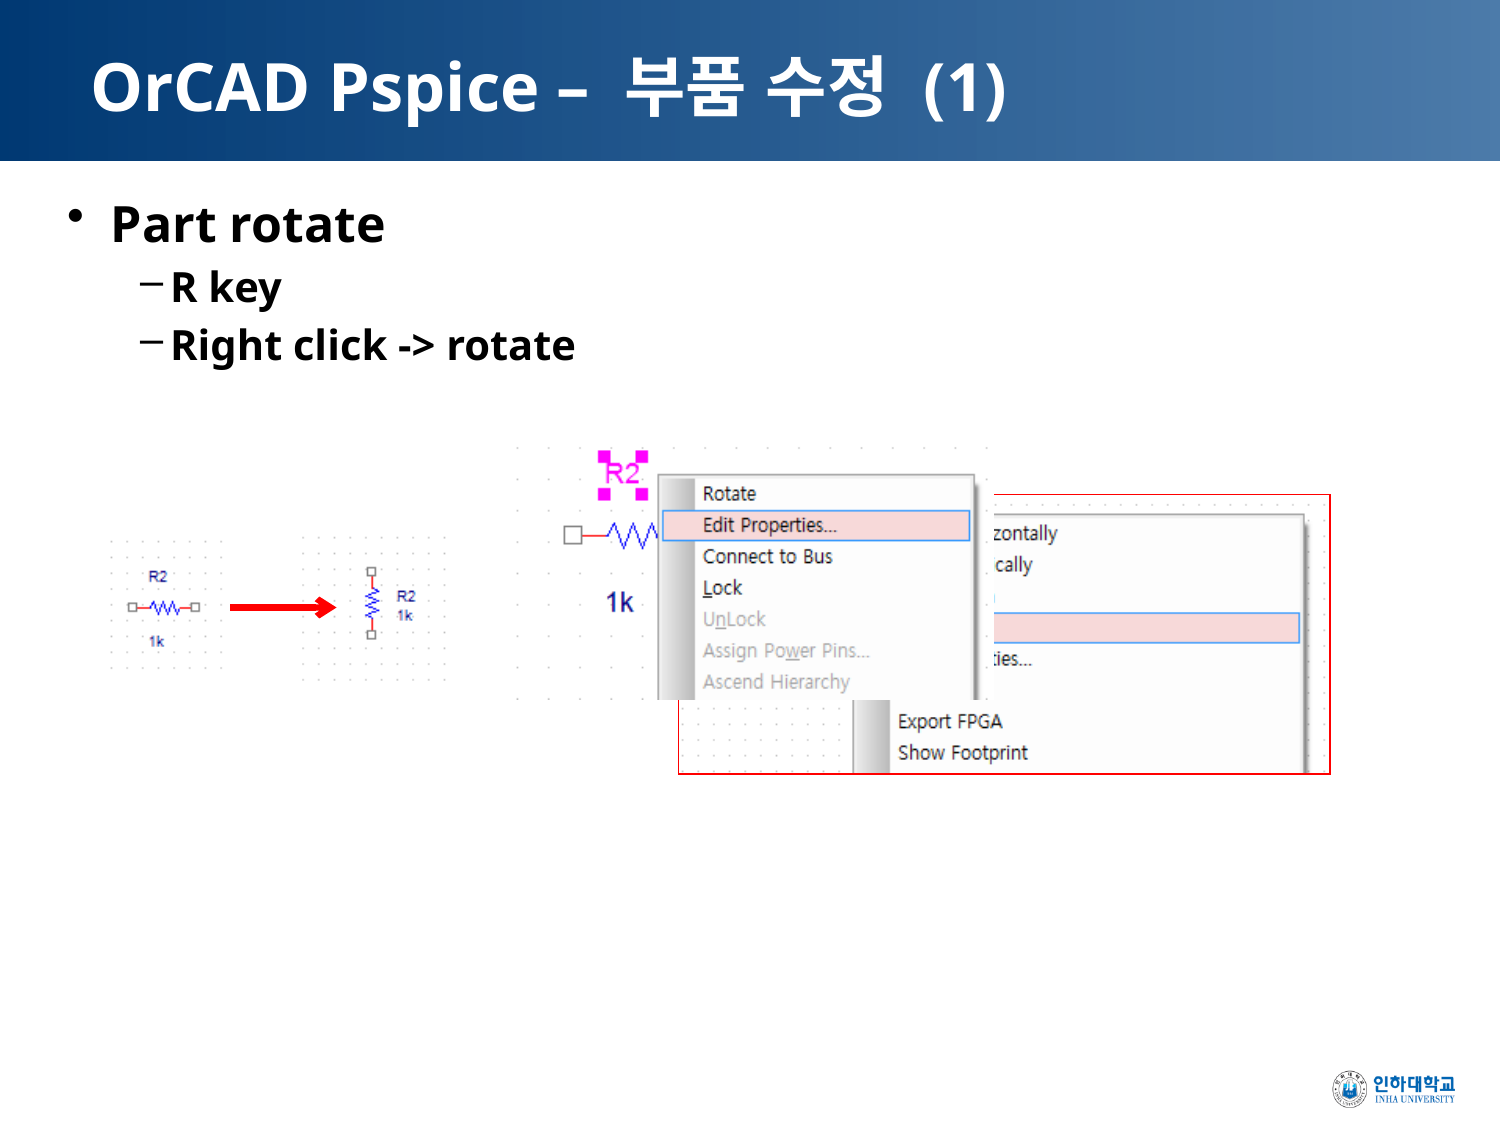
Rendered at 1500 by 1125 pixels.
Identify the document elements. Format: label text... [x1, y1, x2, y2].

picture [300, 523, 455, 692]
picture [1328, 1066, 1459, 1112]
picture [100, 538, 231, 677]
picture [506, 424, 1330, 774]
title OrCAD Pspice – 부품 수정 (1) [74, 44, 1426, 126]
list Part rotate R key Right click -> rotate [52, 184, 1470, 1024]
